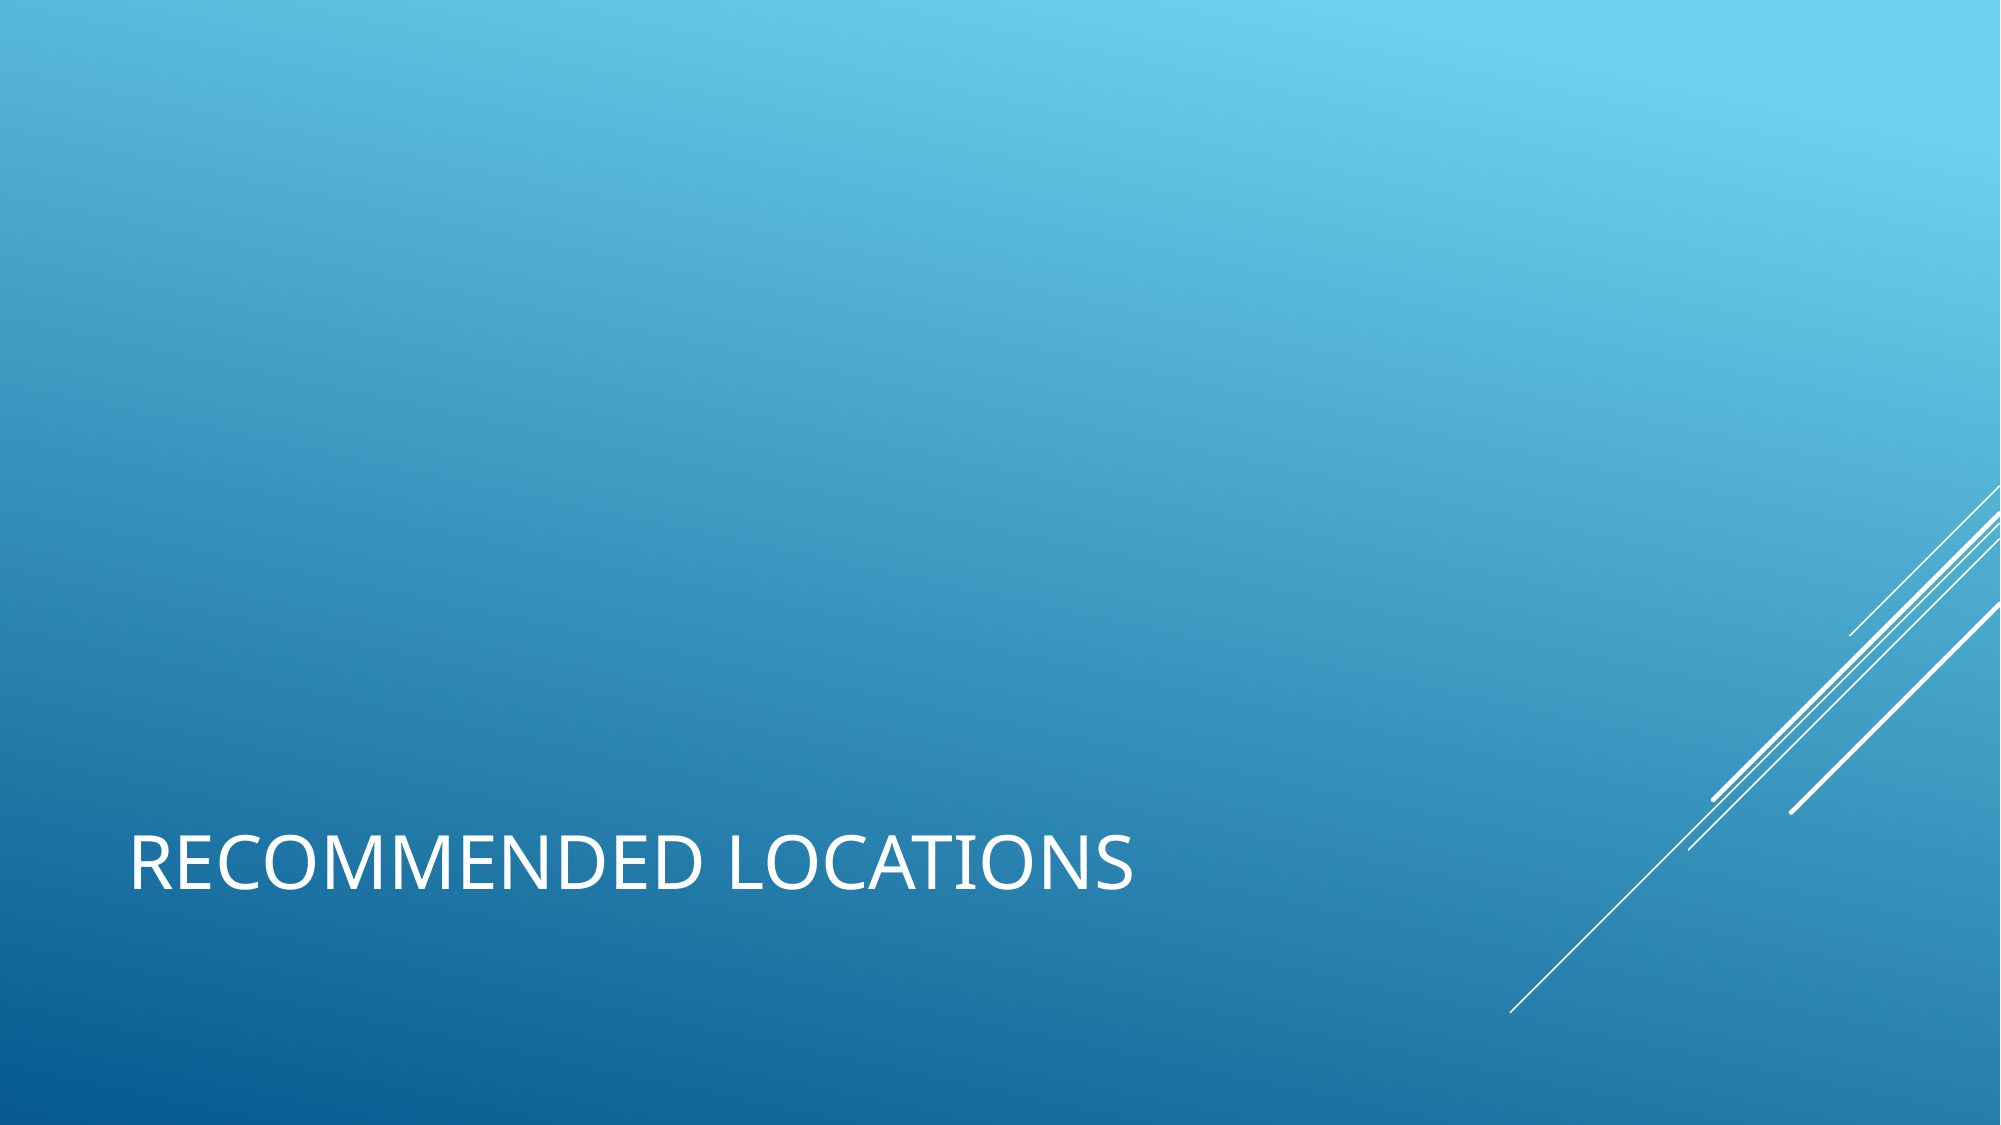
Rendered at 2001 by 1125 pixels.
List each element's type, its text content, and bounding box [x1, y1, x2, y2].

title RECOMMENDED LOCATIONS [112, 736, 1513, 984]
